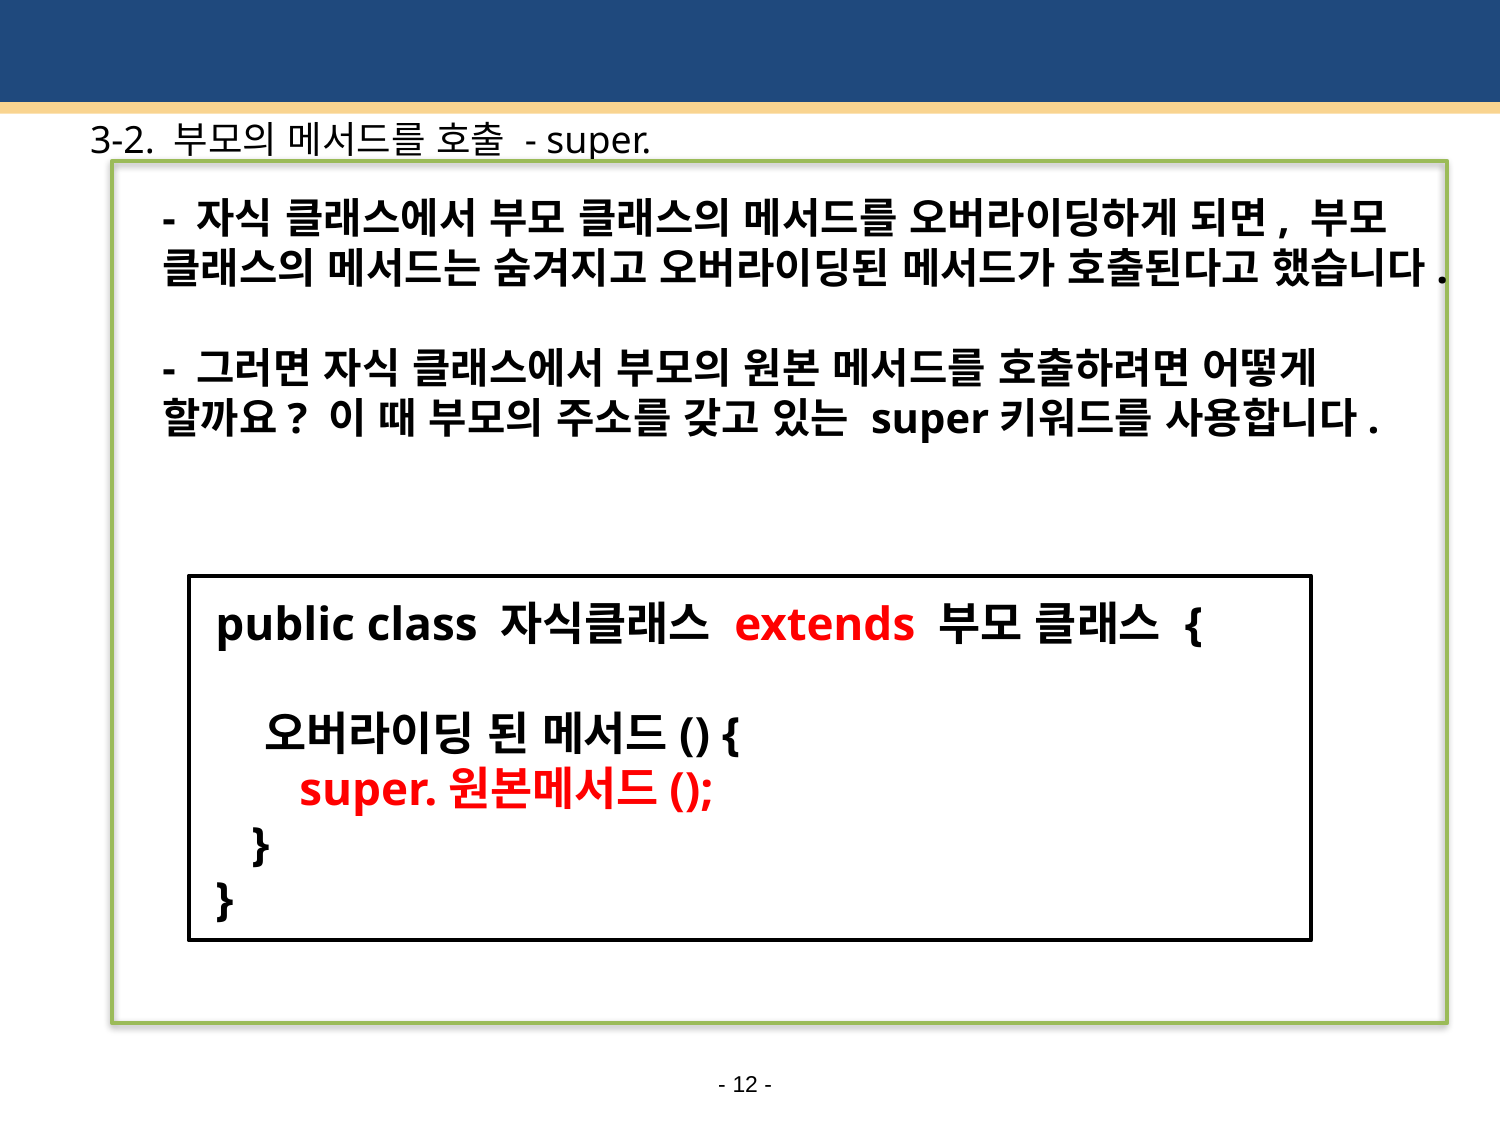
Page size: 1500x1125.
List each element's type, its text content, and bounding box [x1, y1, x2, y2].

text_box [188, 575, 1311, 941]
title 3-2. 부모의 메서드를 호출 - super. [75, 45, 1425, 233]
text_box - 자식 클래스에서 부모 클래스의 메서드를 오버라이딩하게 되면, 부모 클래스의 메서드는 숨겨지고 오버라이딩된 메서드가 호출된다고 했습니다. - 그러면 자식 클래스에서 부모의 원본 메서드를 호출하려면 어떻게 할까요? 이 때 부모의 주소를 갖고 있는 super키워드를 사용합니다. [147, 184, 1447, 450]
text_box public class 자식클래스 extends 부모 클래스 { 오버라이딩 된 메서드() { super.원본메서드(); } } [200, 587, 1371, 933]
text_box [112, 160, 1447, 1024]
